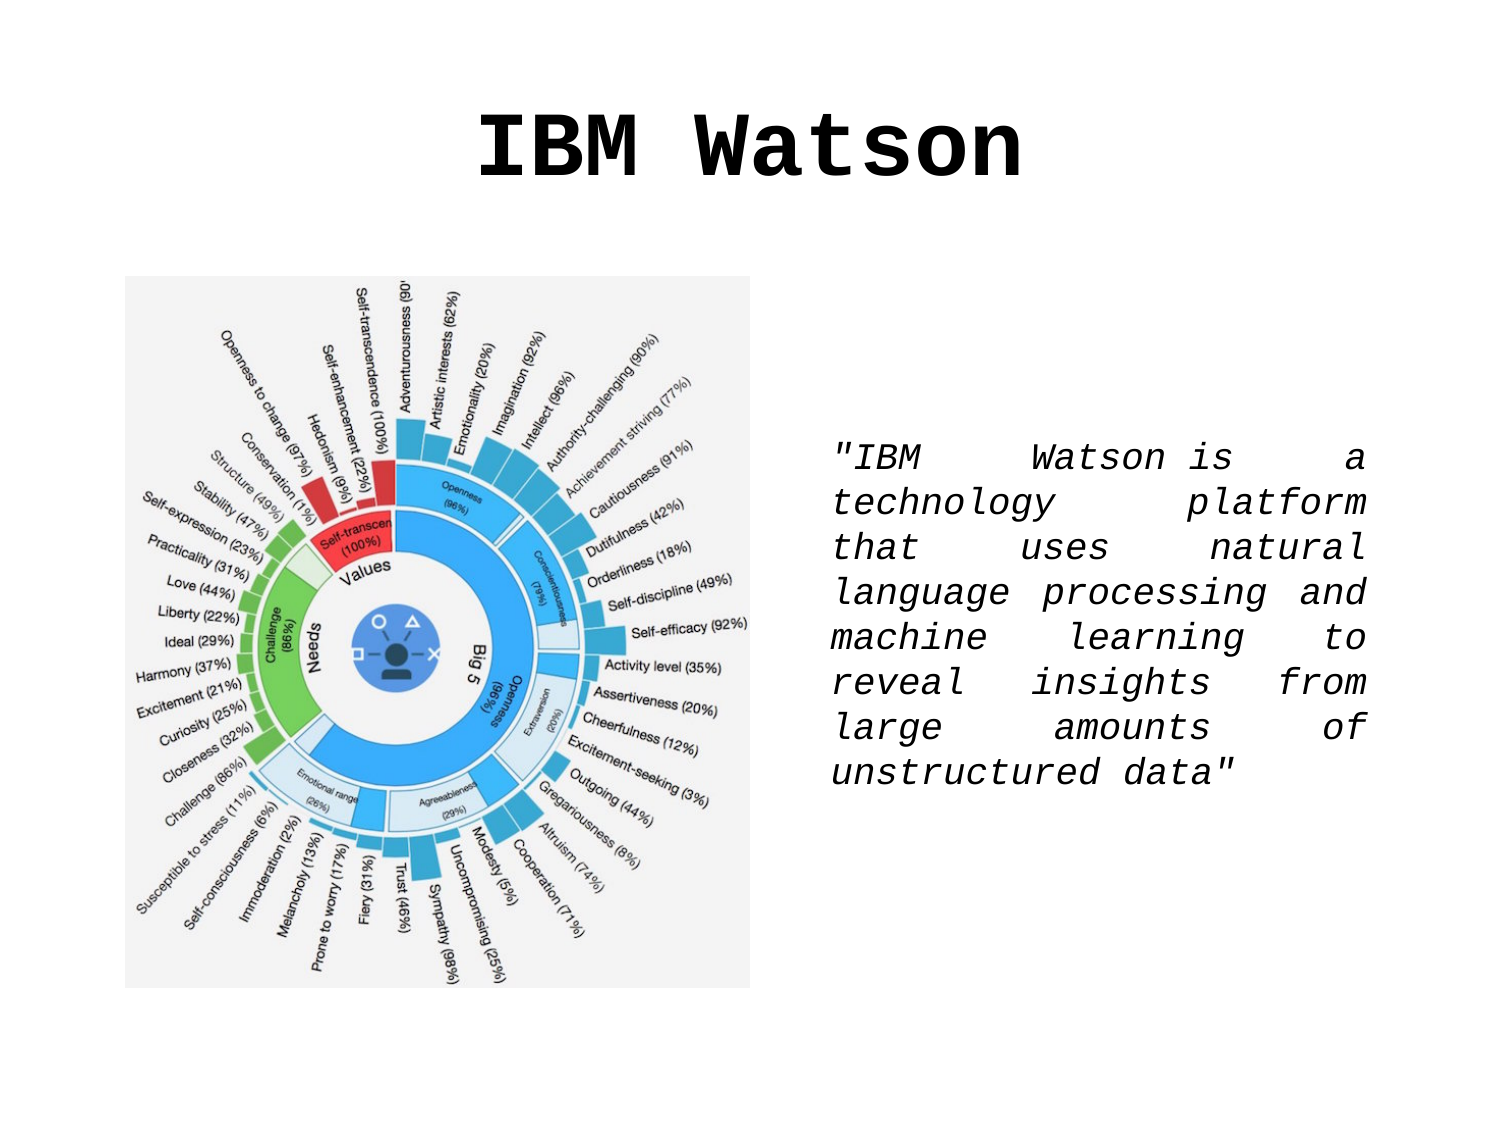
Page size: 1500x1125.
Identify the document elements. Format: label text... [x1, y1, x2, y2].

title IBM Watson [75, 45, 1425, 233]
picture [124, 276, 751, 988]
text_box "IBM Watson is a technology platform that uses natural language processing and machine learning to reveal insights from large amounts of unstructured data" [815, 424, 1382, 845]
